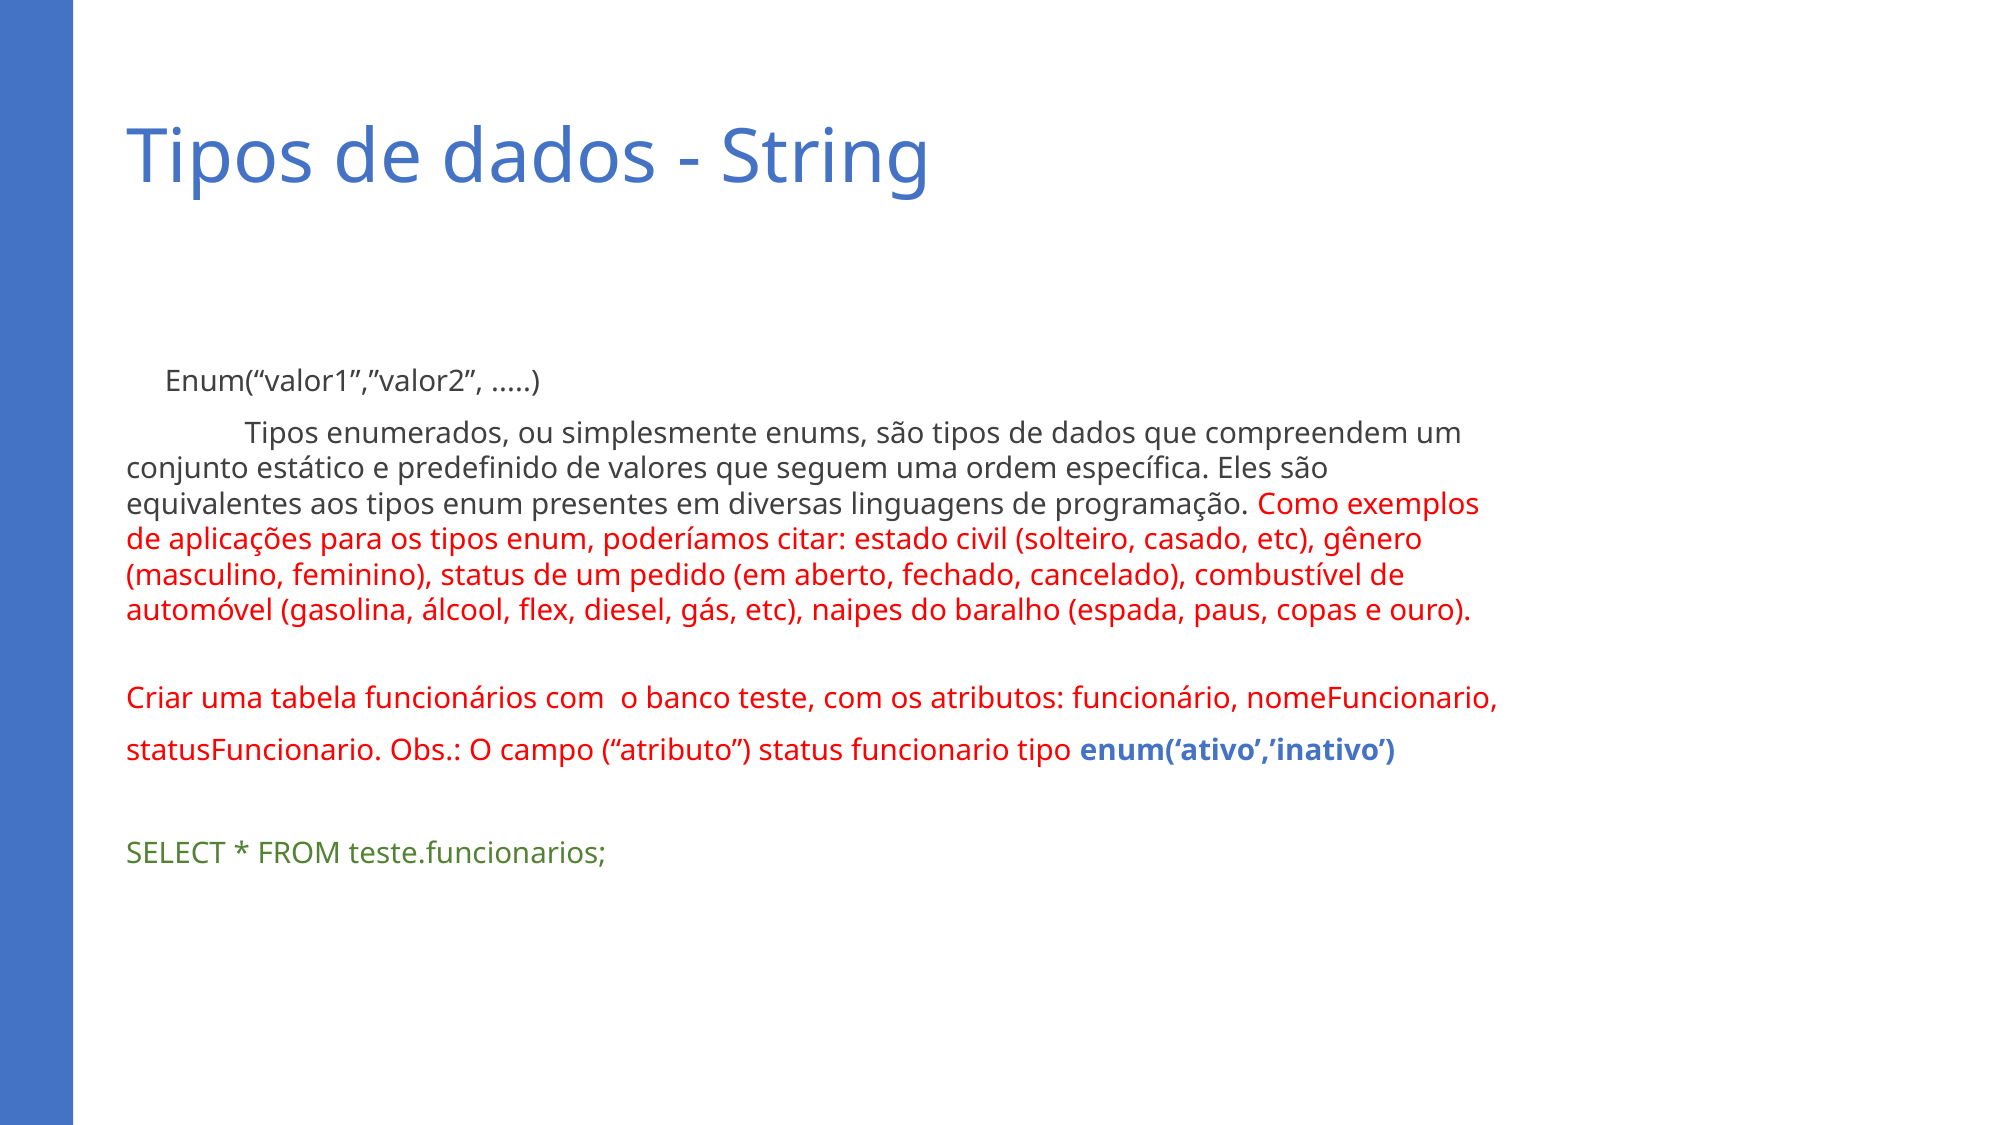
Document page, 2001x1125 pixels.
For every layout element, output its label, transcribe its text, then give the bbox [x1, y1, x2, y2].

title Tipos de dados - String [111, 99, 1522, 317]
list Enum(“valor1”,”valor2”, .....) Tipos enumerados, ou simplesmente enums, são tipos de dados que compreendem um conjunto estático e predefinido de valores que seguem uma ordem específica. Eles são equivalentes aos tipos enum presentes em diversas linguagens de programação. Como exemplos de aplicações para os tipos enum, poderíamos citar: estado civil (solteiro, casado, etc), gênero (masculino, feminino), status de um pedido (em aberto, fechado, cancelado), combustível de automóvel (gasolina, álcool, flex, diesel, gás, etc), naipes do baralho (espada, paus, copas e ouro). Criar uma tabela funcionários com o banco teste, com os atributos: funcionário, nomeFuncionario, statusFuncionario. Obs.: O campo (“atributo”) status funcionario tipo enum(‘ativo’,’inativo’) SELECT * FROM teste.funcionarios; [111, 354, 1522, 992]
